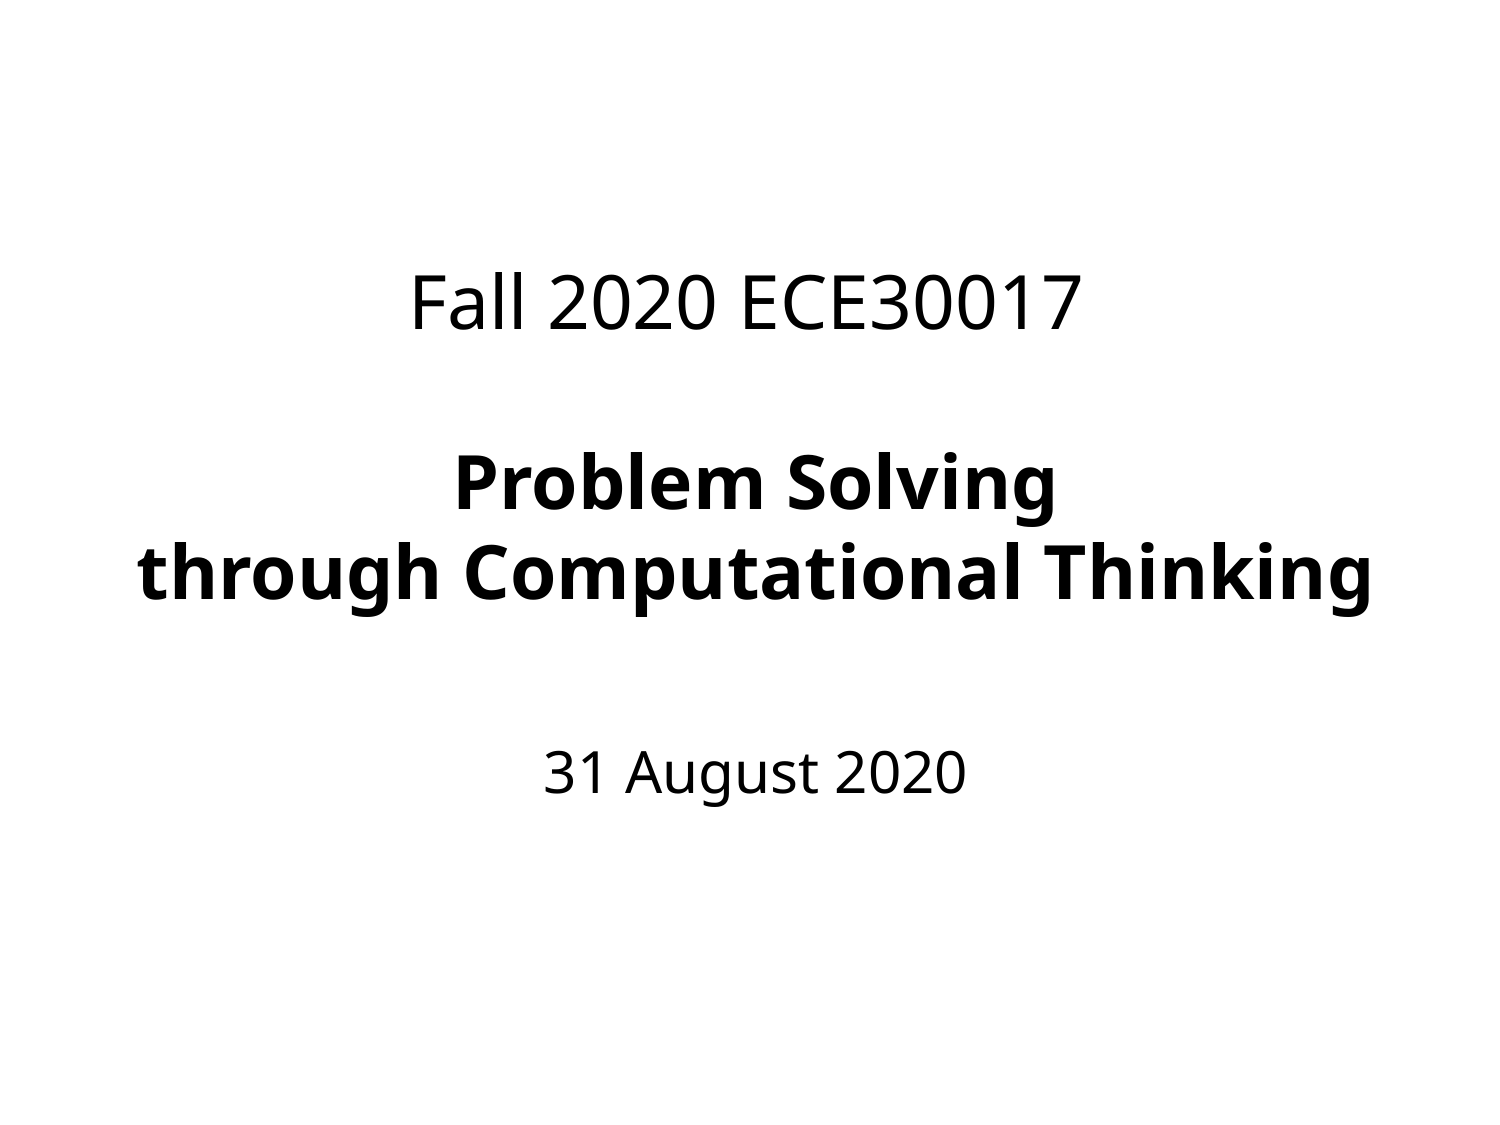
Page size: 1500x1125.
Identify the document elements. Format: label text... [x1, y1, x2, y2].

title Fall 2020 ECE30017 Problem Solving through Computational Thinking [112, 231, 1400, 638]
subtitle 31 August 2020 [162, 727, 1350, 1019]
